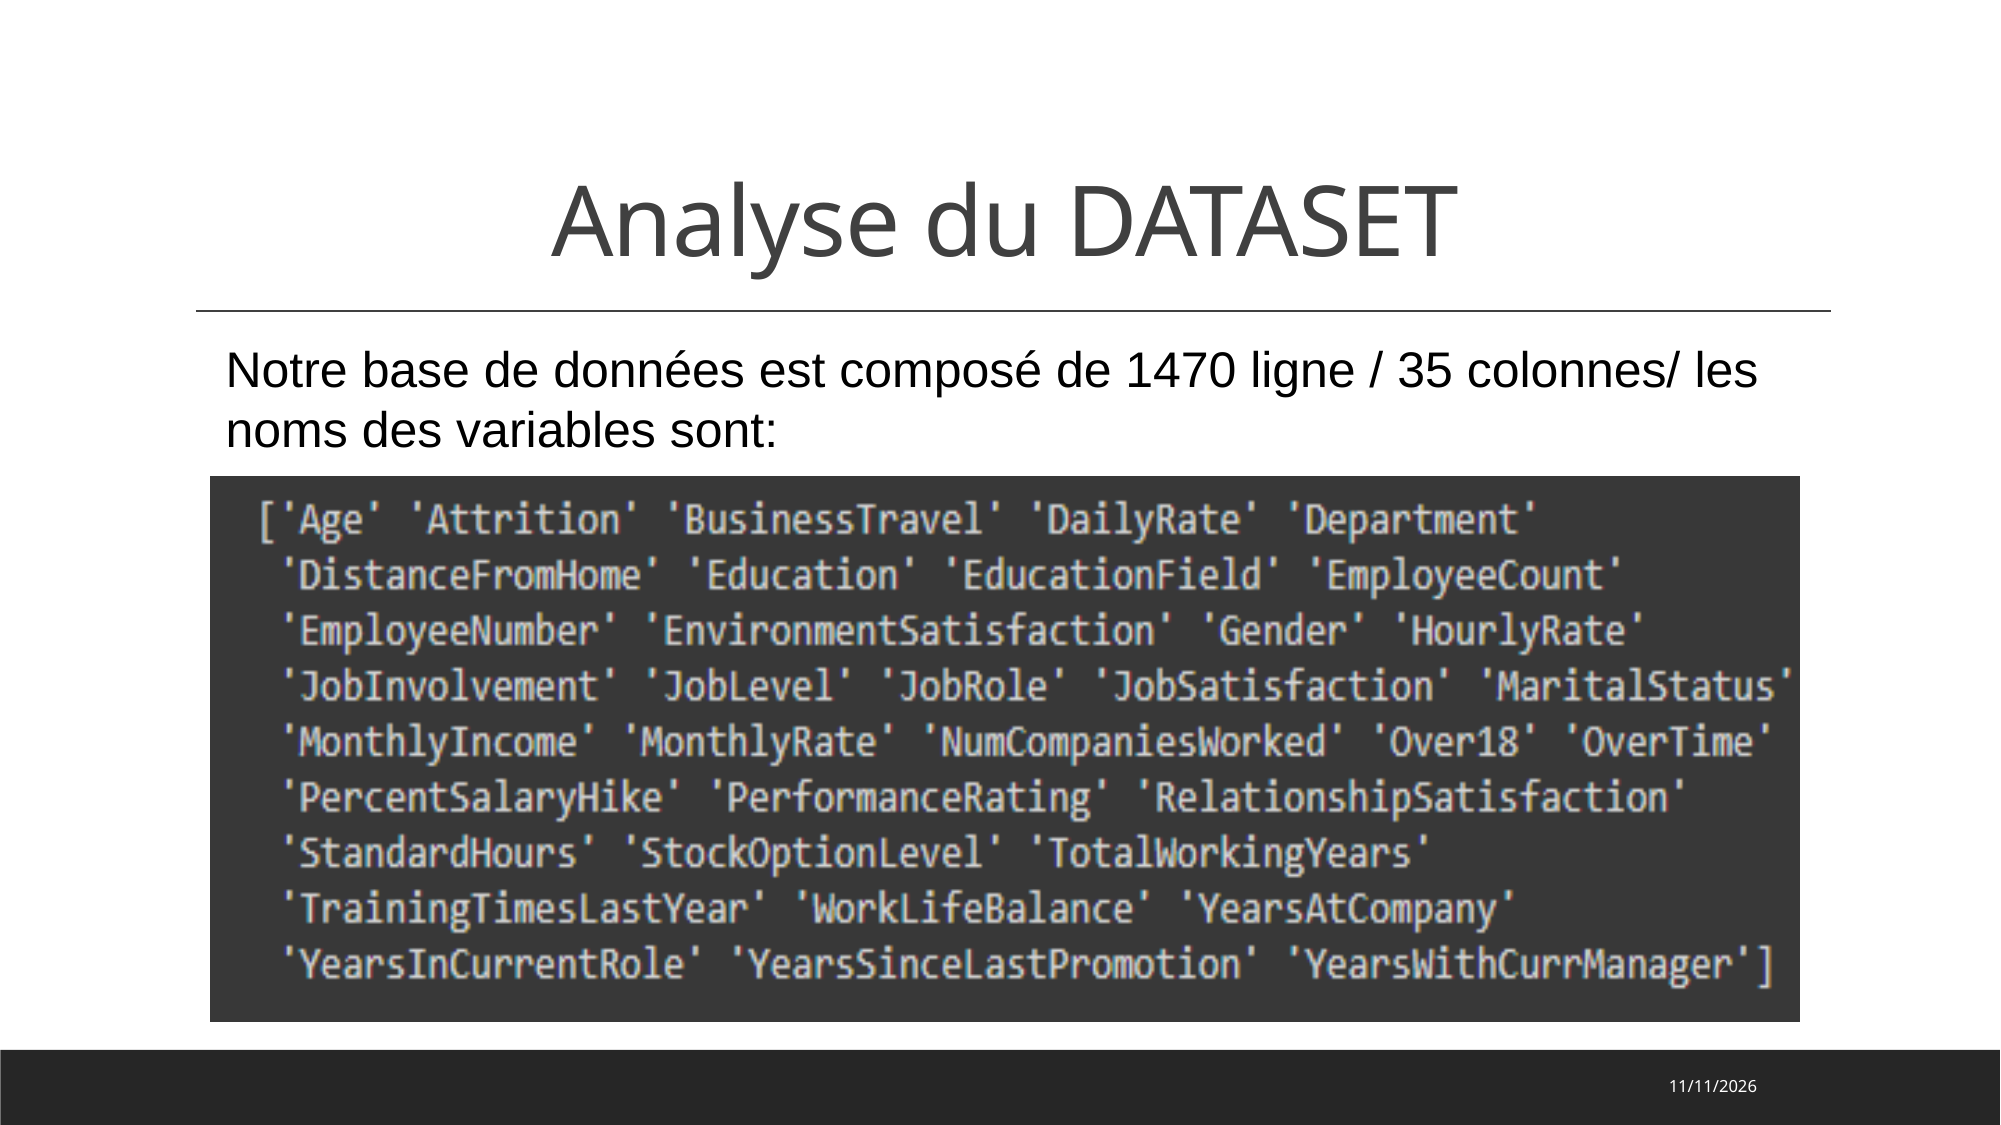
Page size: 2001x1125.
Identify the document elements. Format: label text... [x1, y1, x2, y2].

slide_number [1348, 1057, 1773, 1118]
title Analyse du DATASET [180, 47, 1830, 285]
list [210, 476, 1800, 1023]
text_box Notre base de données est composé de 1470 ligne / 35 colonnes/ les noms des variables sont: [210, 329, 1800, 465]
